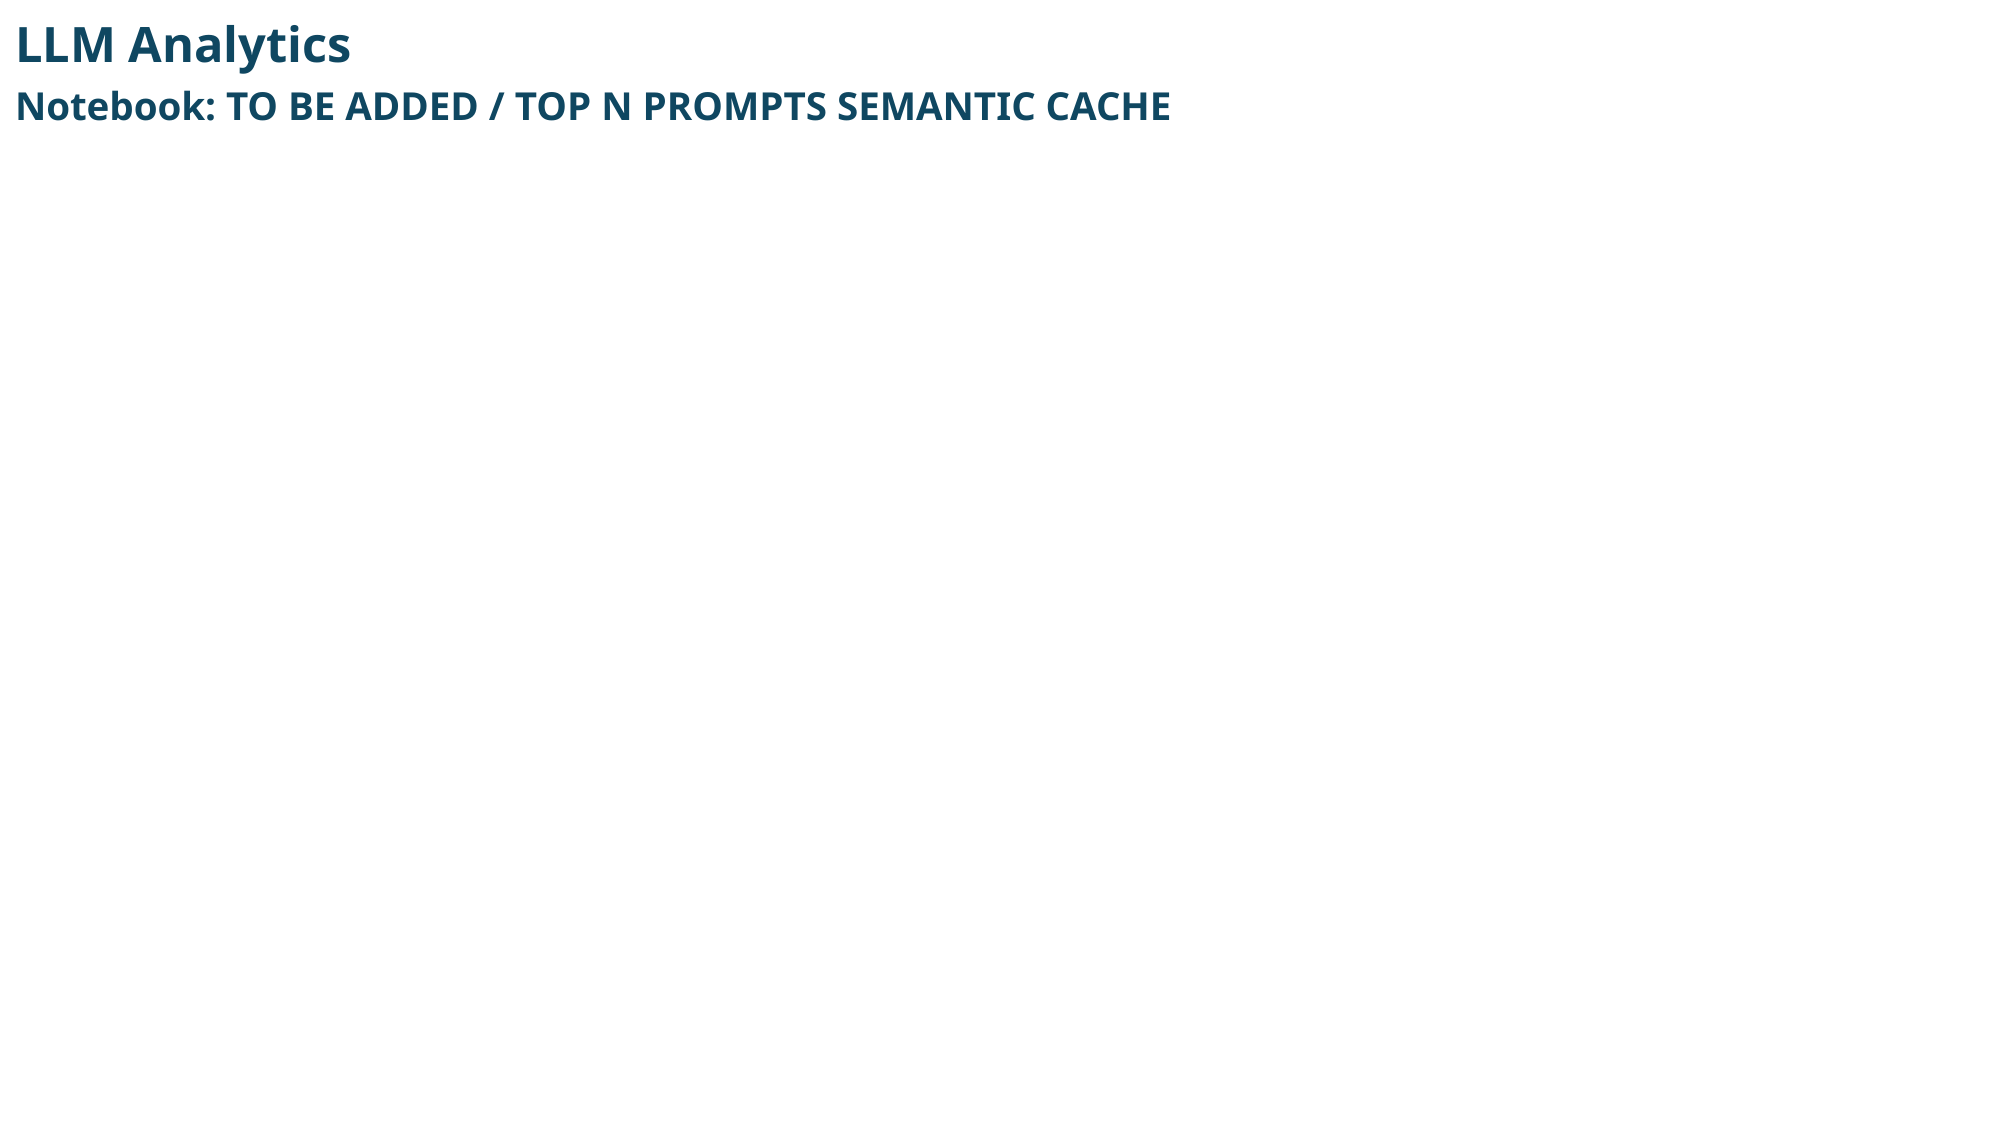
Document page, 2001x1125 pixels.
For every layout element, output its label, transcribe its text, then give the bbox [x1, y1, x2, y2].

text_box LLM Analytics Notebook: TO BE ADDED / TOP N PROMPTS SEMANTIC CACHE [0, 12, 1875, 138]
